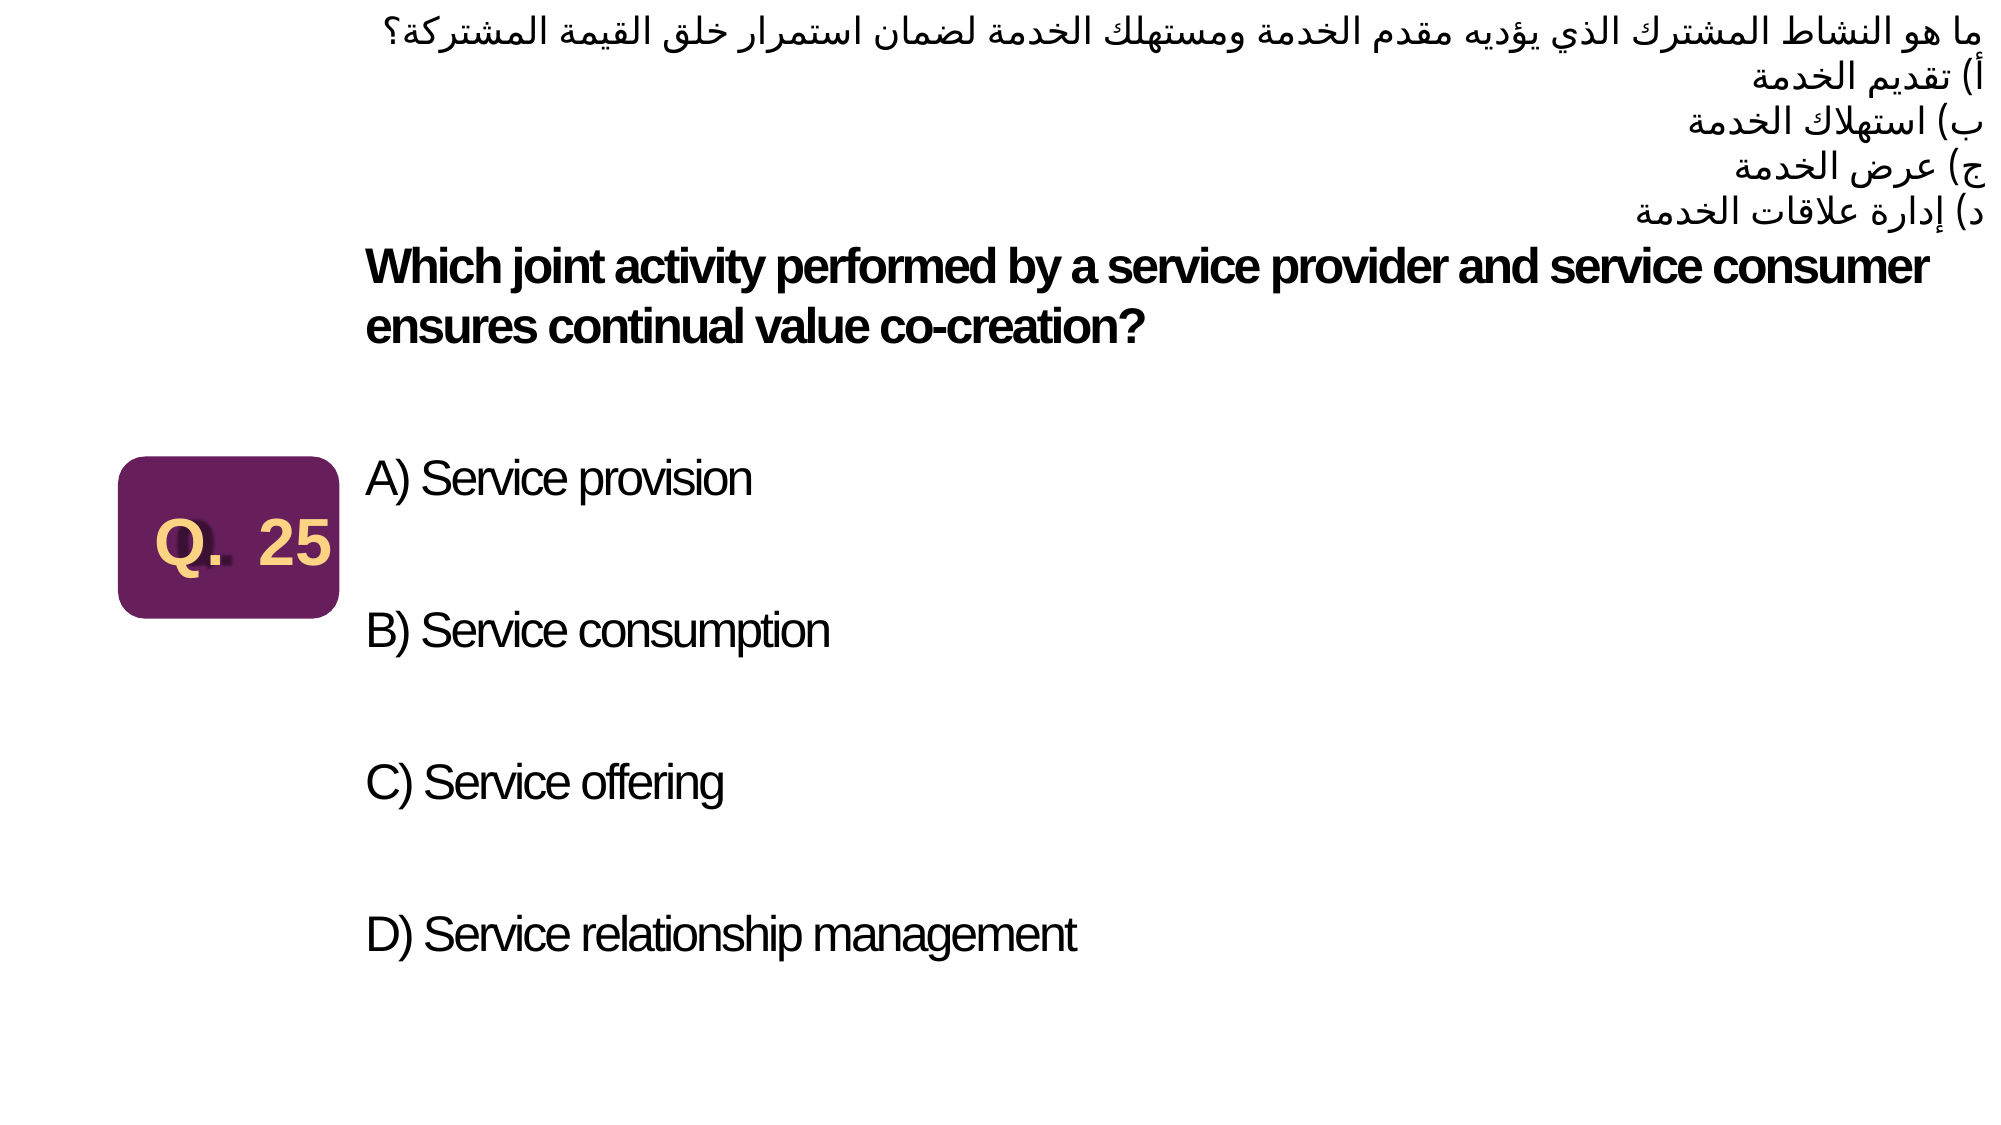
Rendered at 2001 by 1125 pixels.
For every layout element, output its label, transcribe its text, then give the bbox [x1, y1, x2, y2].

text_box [117, 456, 340, 624]
text_box ما هو النشاط المشترك الذي يؤديه مقدم الخدمة ومستهلك الخدمة لضمان استمرار خلق القيمة المشتركة؟ أ) تقديم الخدمة ب) استهلاك الخدمة ج) عرض الخدمة د) إدارة علاقات الخدمة [117, 0, 2000, 240]
text_box Which joint activity performed by a service provider and service consumer ensures continual value co-creation? A) Service provision B) Service consumption C) Service offering D) Service relationship management [363, 240, 1980, 962]
